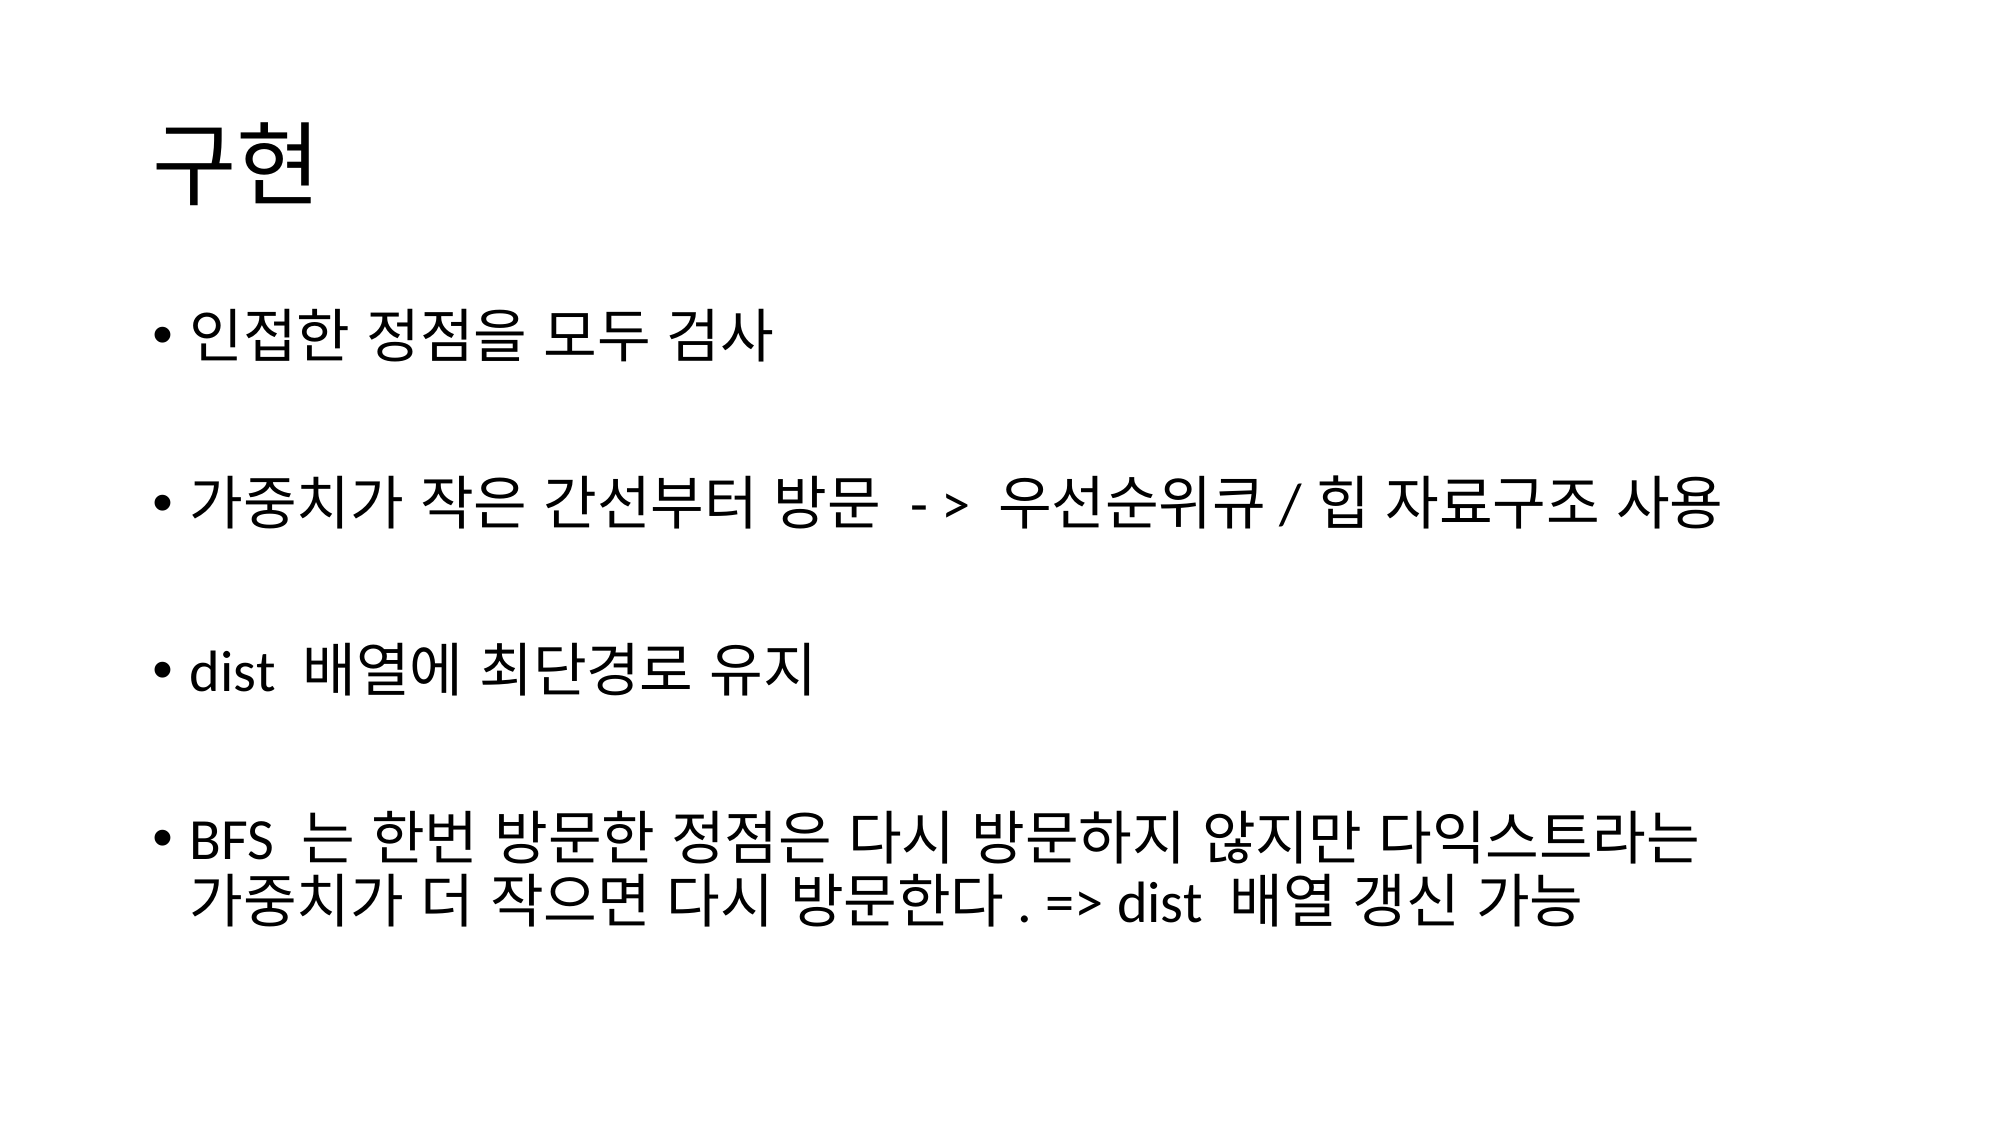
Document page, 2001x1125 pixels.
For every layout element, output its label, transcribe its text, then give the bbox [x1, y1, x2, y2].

title 구현 [137, 59, 1863, 278]
list 인접한 정점을 모두 검사 가중치가 작은 간선부터 방문 - > 우선순위큐/힙 자료구조 사용 dist 배열에 최단경로 유지 BFS 는 한번 방문한 정점은 다시 방문하지 않지만 다익스트라는 가중치가 더 작으면 다시 방문한다. => dist 배열 갱신 가능 [137, 299, 1863, 1014]
